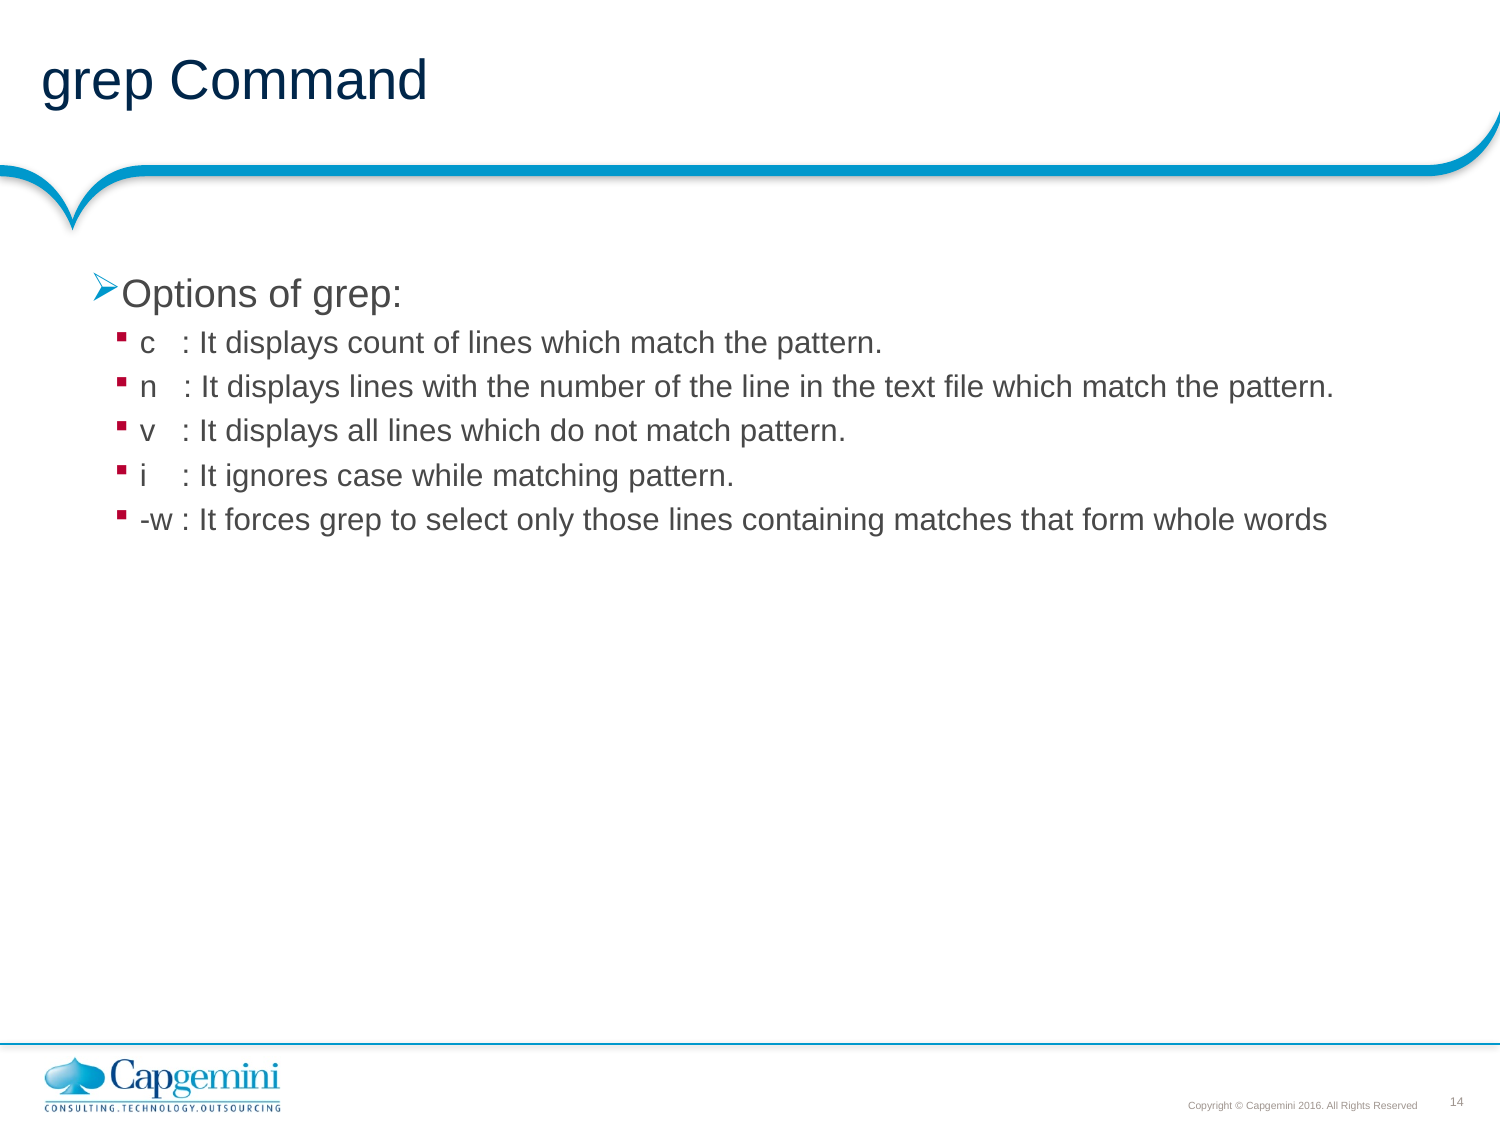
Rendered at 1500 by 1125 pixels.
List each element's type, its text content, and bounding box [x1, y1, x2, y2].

title grep Command [0, 0, 1500, 165]
picture [44, 1056, 281, 1113]
list Options of grep: c : It displays count of lines which match the pattern. n : It displays lines with the number of the line in the text file which match the pattern. v : It displays all lines which do not match pattern. i : It ignores case while matching pattern. -w : It forces grep to select only those lines containing matches that form whole words [75, 263, 1425, 1047]
